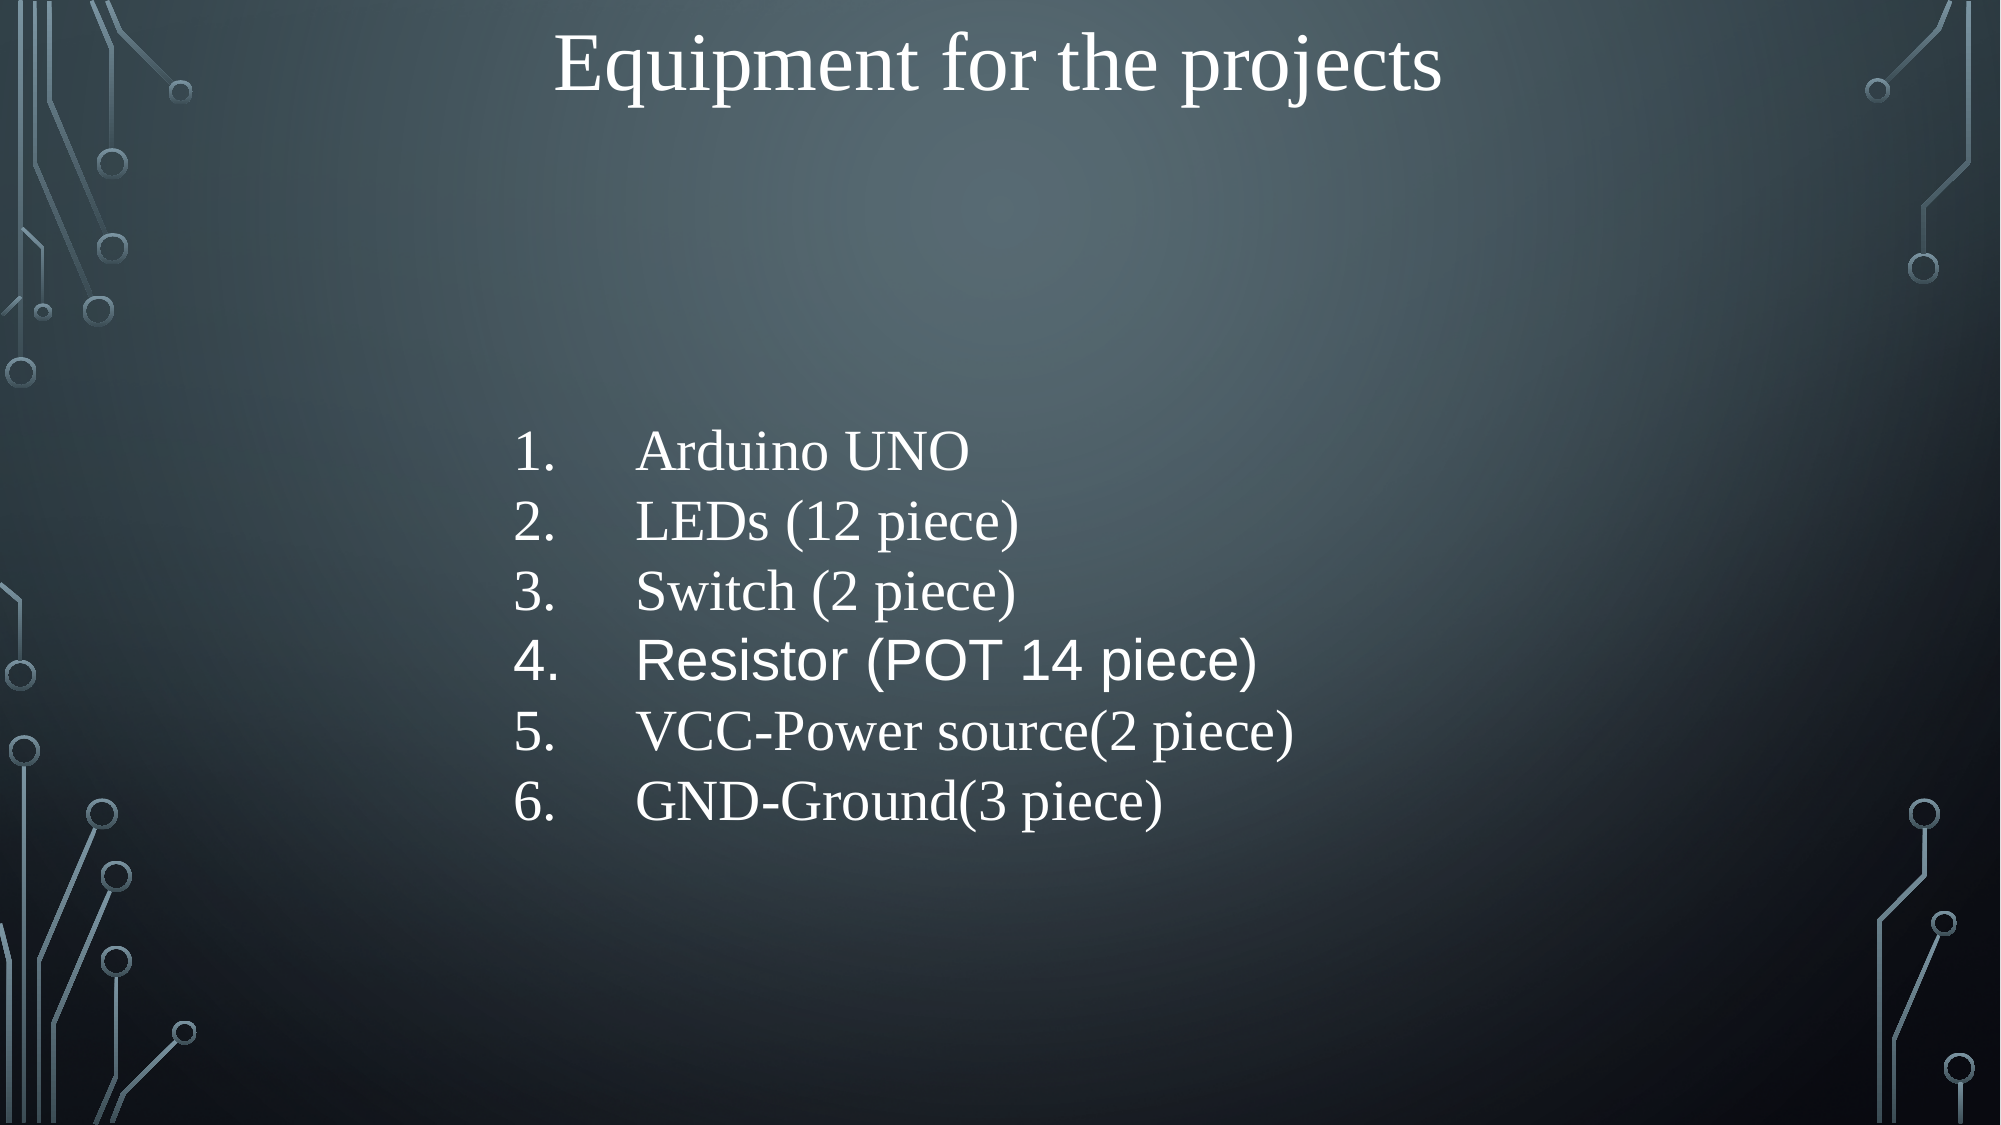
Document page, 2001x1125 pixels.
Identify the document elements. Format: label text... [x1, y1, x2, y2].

text_box Arduino UNO LEDs (12 piece) Switch (2 piece) Resistor (POT 14 piece) VCC-Power source(2 piece) GND-Ground(3 piece) [498, 404, 1311, 840]
text_box Equipment for the projects [538, 0, 1461, 115]
